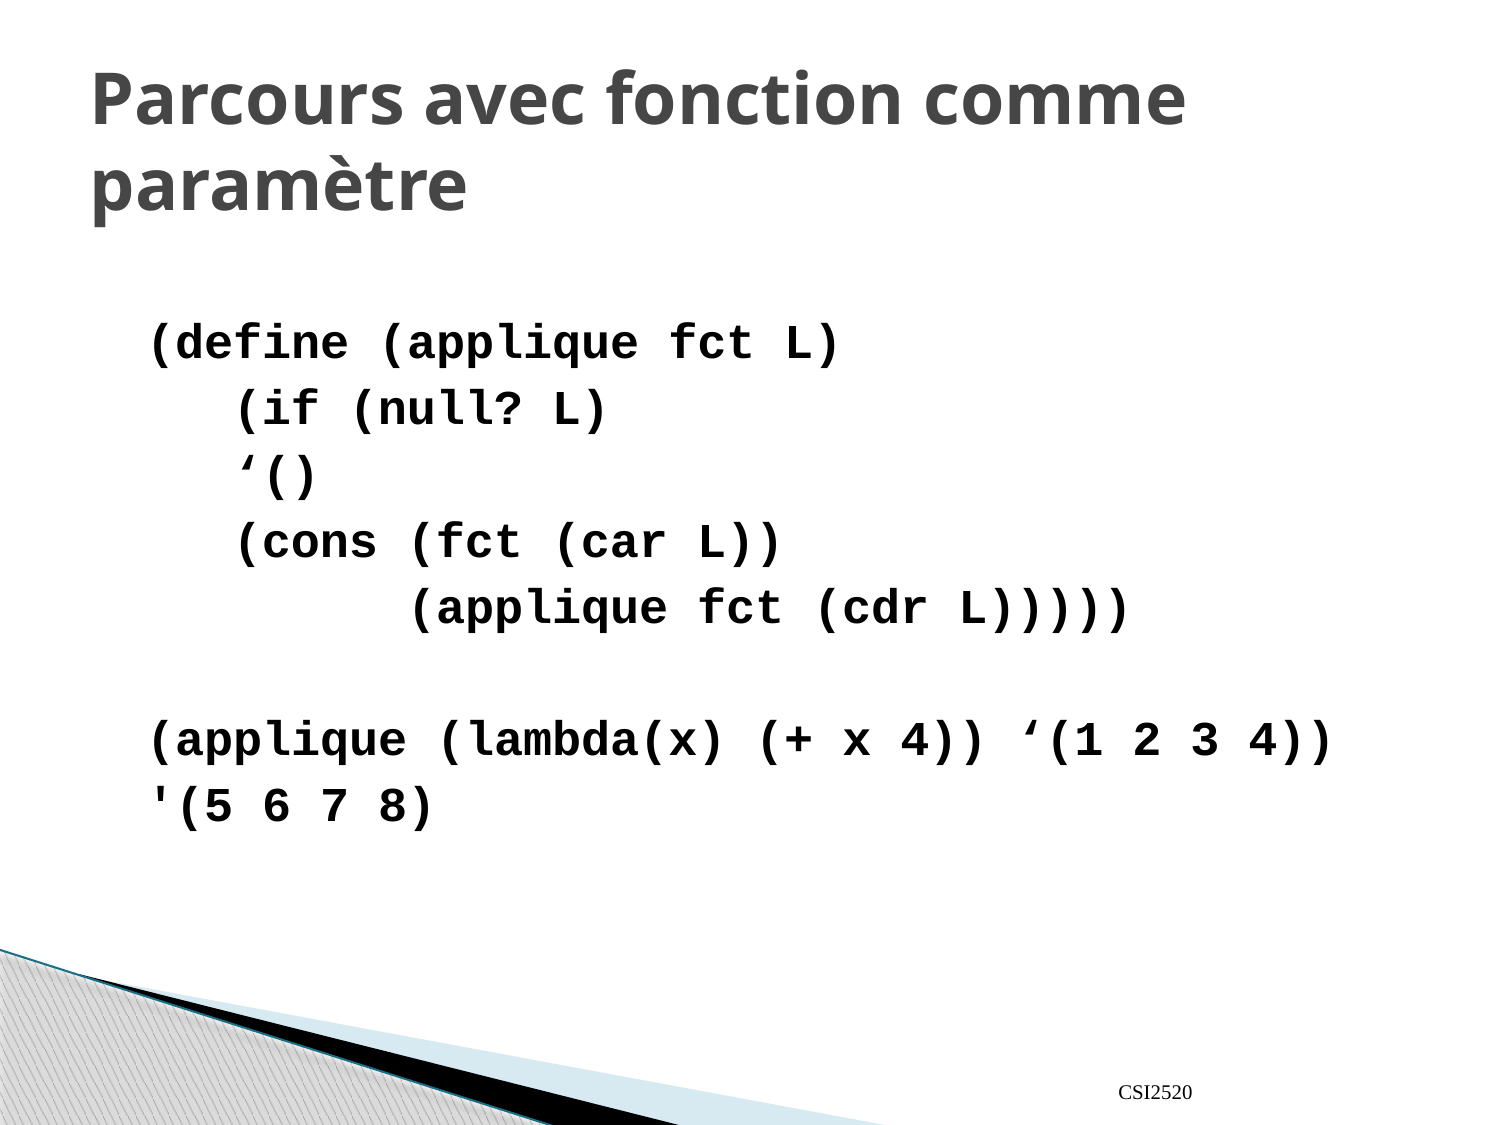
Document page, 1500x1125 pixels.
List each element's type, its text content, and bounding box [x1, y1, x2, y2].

list (define (applique fct L) (if (null? L) ‘() (cons (fct (car L)) (applique fct (cdr L))))) (applique (lambda(x) (+ x 4)) ‘(1 2 3 4)) '(5 6 7 8) [112, 302, 1388, 847]
title Parcours avec fonction comme paramètre [75, 45, 1425, 233]
slide_number CSI2520 [1103, 1051, 1419, 1112]
